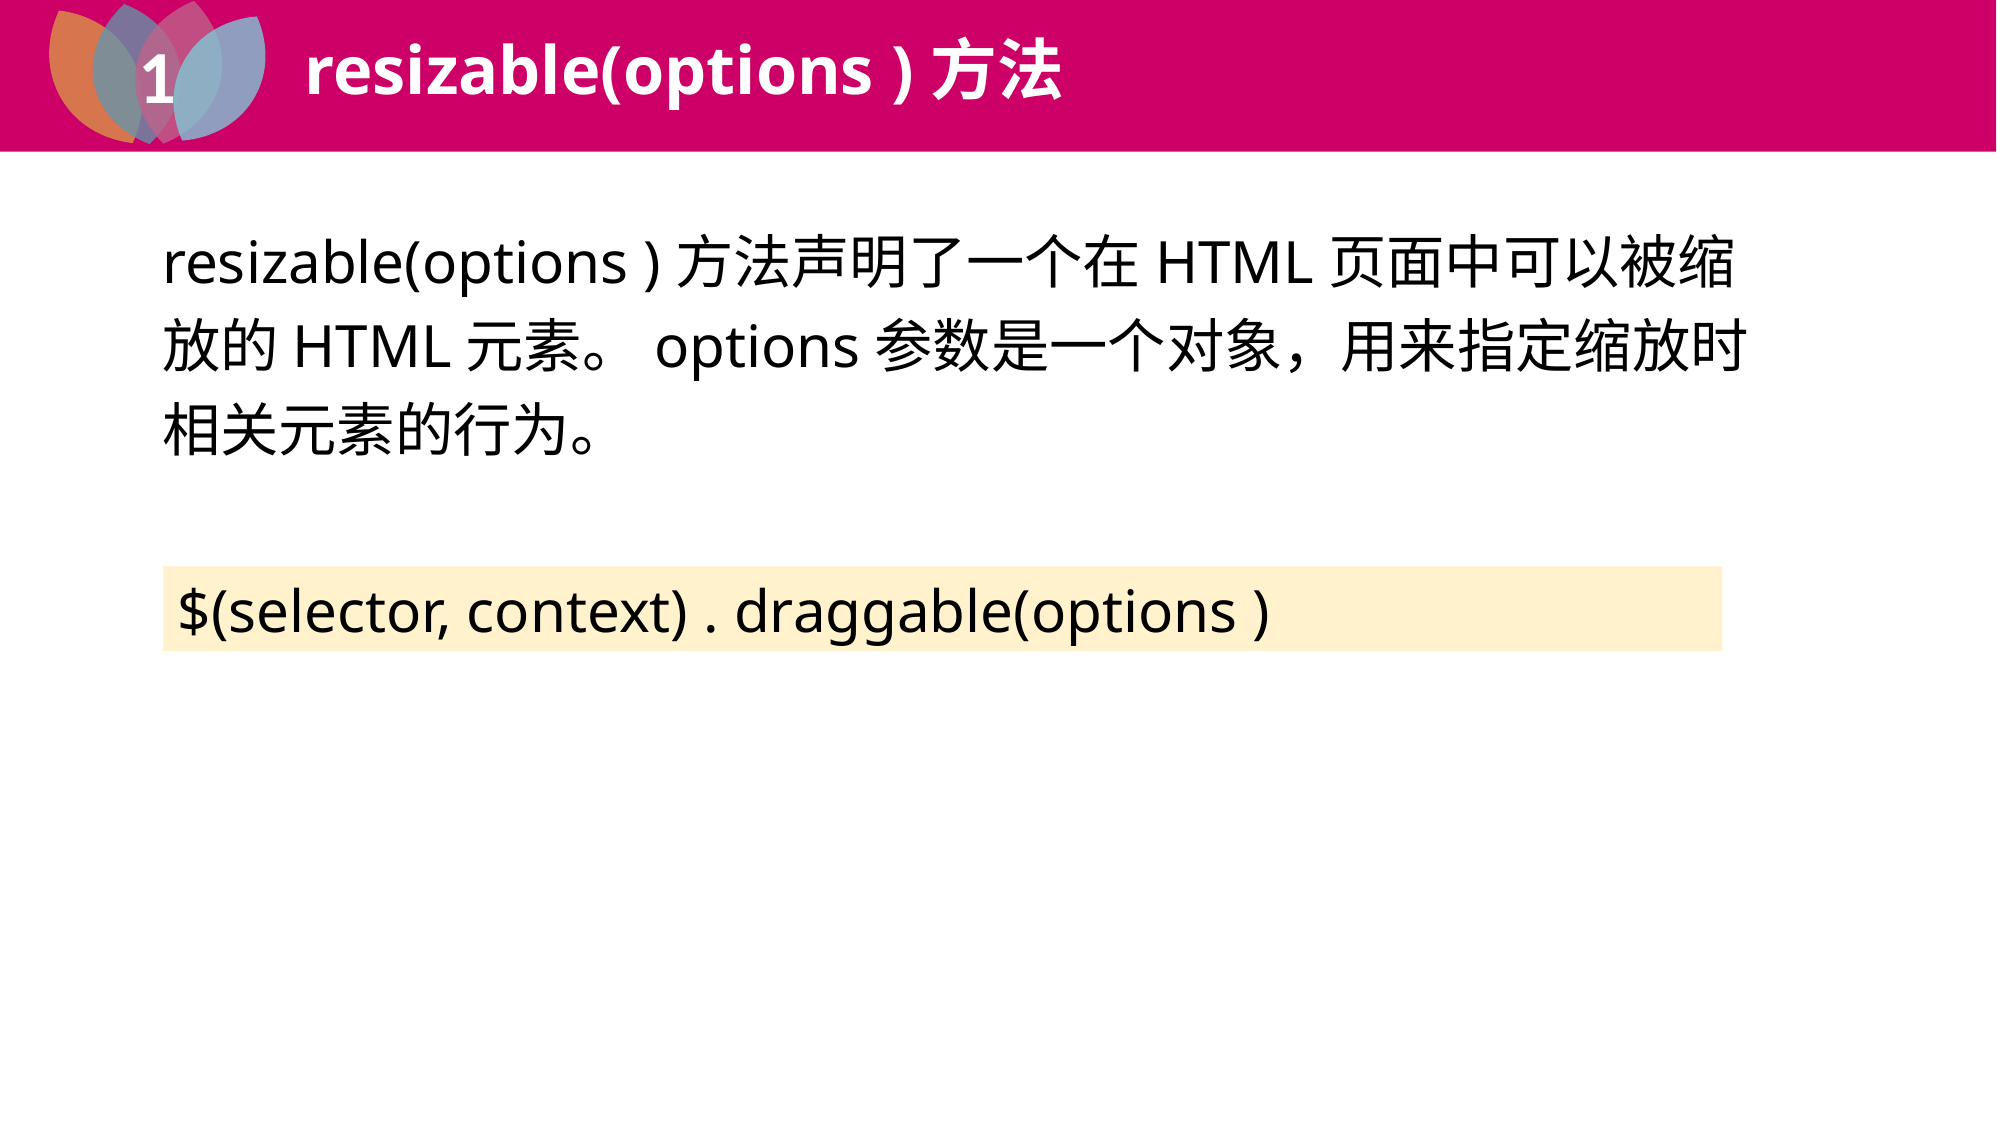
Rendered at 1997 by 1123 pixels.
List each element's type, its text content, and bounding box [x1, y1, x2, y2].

text_box 1 [336, 142, 466, 203]
text_box resizable(options )方法声明了一个在HTML页面中可以被缩放的HTML元素。options参数是一个对象，用来指定缩放时相关元素的行为。 [147, 203, 1790, 580]
text_box resizable(options )方法 [289, 20, 1282, 116]
text_box $(selector, context) . draggable(options ) [163, 580, 1723, 651]
text_box jQuery UI [511, 147, 1336, 203]
text_box 1 [123, 20, 195, 126]
